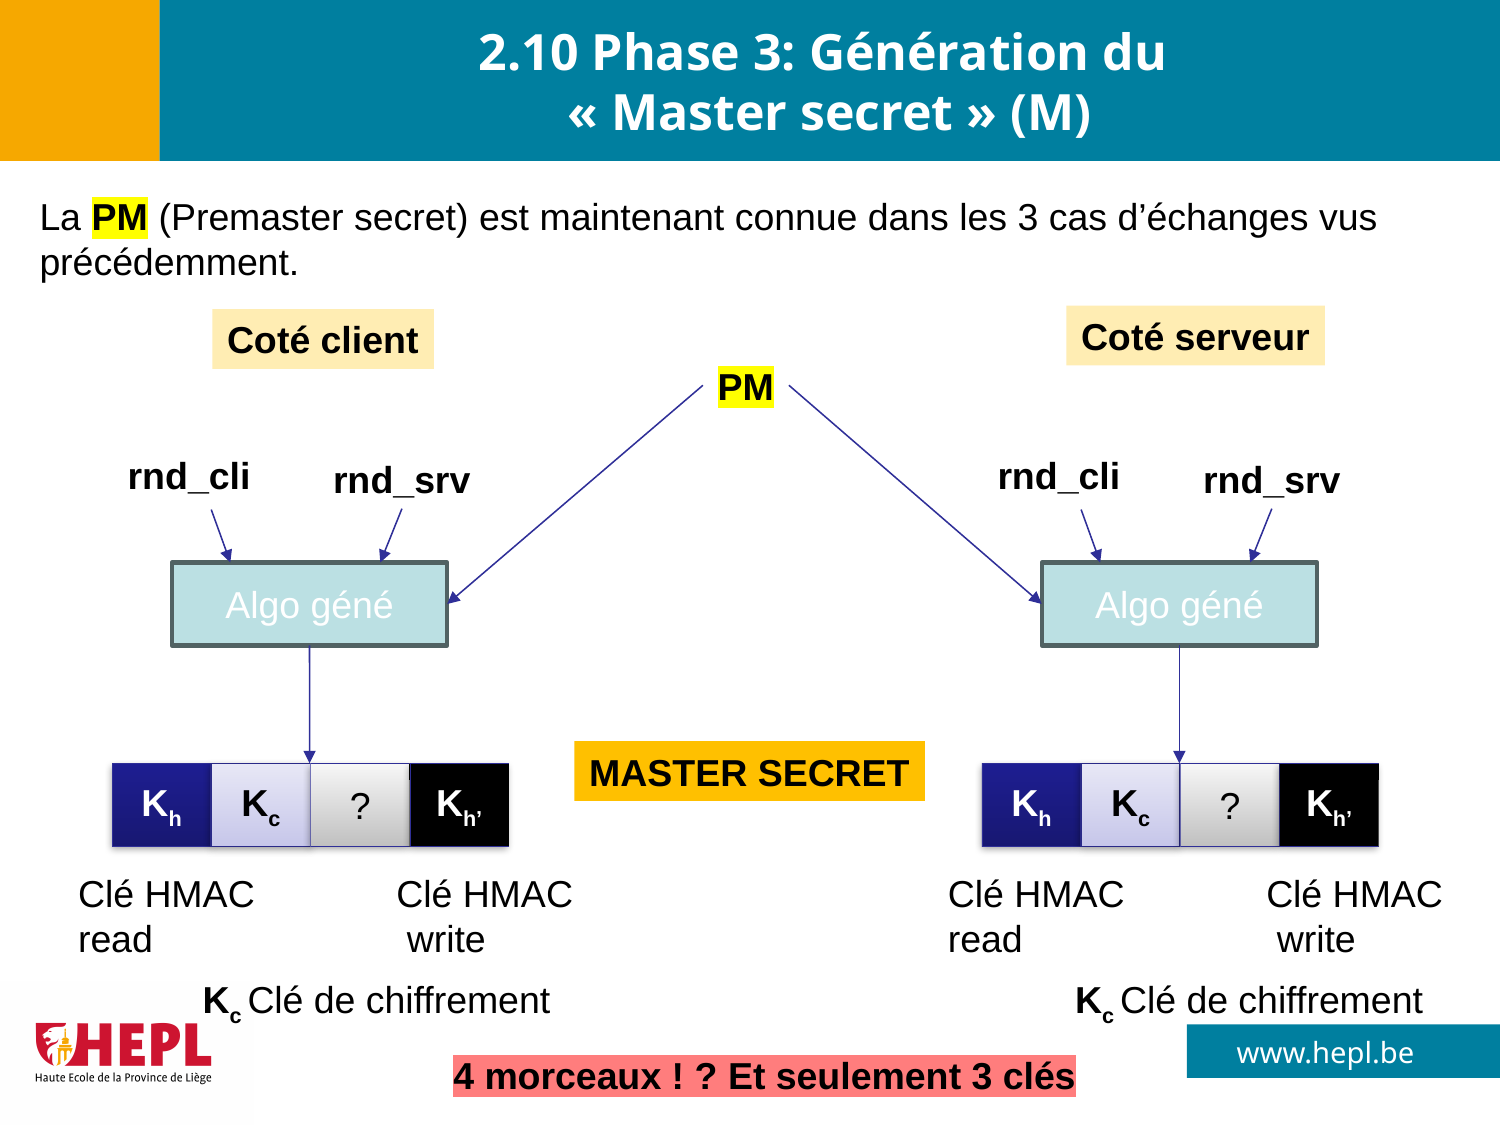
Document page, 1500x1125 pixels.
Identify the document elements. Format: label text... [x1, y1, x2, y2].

text_box rnd_srv [1188, 448, 1356, 509]
title 2.10 Phase 3: Génération du « Master secret » (M) [159, 0, 1500, 161]
text_box rnd_cli [1048, 445, 1136, 505]
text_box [380, 509, 403, 563]
text_box Algo géné [1040, 560, 1319, 648]
text_box Clé HMAC write [381, 862, 589, 968]
text_box PM [702, 355, 789, 416]
text_box Kh’ [409, 763, 509, 847]
text_box Clé HMAC write [1251, 862, 1458, 968]
text_box Kh [981, 763, 1077, 847]
text_box ? [310, 763, 407, 847]
text_box Coté serveur [1066, 305, 1325, 366]
picture [0, 981, 254, 1125]
text_box rnd_srv [318, 448, 442, 509]
text_box rnd_cli [112, 445, 266, 505]
text_box 4 morceaux ! ? Et seulement 3 clés [438, 1044, 1091, 1105]
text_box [1249, 509, 1273, 563]
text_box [1080, 509, 1101, 563]
text_box La PM (Premaster secret) est maintenant connue dans les 3 cas d’échanges vus précédemment. [24, 186, 1434, 291]
text_box Clé HMAC read [63, 862, 281, 968]
text_box Coté client [212, 309, 434, 369]
text_box Clé HMAC read [933, 862, 1151, 968]
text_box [447, 385, 703, 605]
text_box Kc Clé de chiffrement [1060, 969, 1497, 1035]
text_box Algo géné [170, 560, 449, 648]
text_box ? [1180, 763, 1277, 847]
text_box Kc [210, 763, 305, 847]
text_box Kh’ [1279, 763, 1379, 847]
text_box Kc Clé de chiffrement [187, 968, 625, 1035]
text_box Kh [112, 763, 208, 847]
text_box MASTER SECRET [574, 741, 925, 801]
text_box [211, 509, 231, 563]
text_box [789, 385, 1042, 605]
text_box Kc [1080, 763, 1175, 847]
